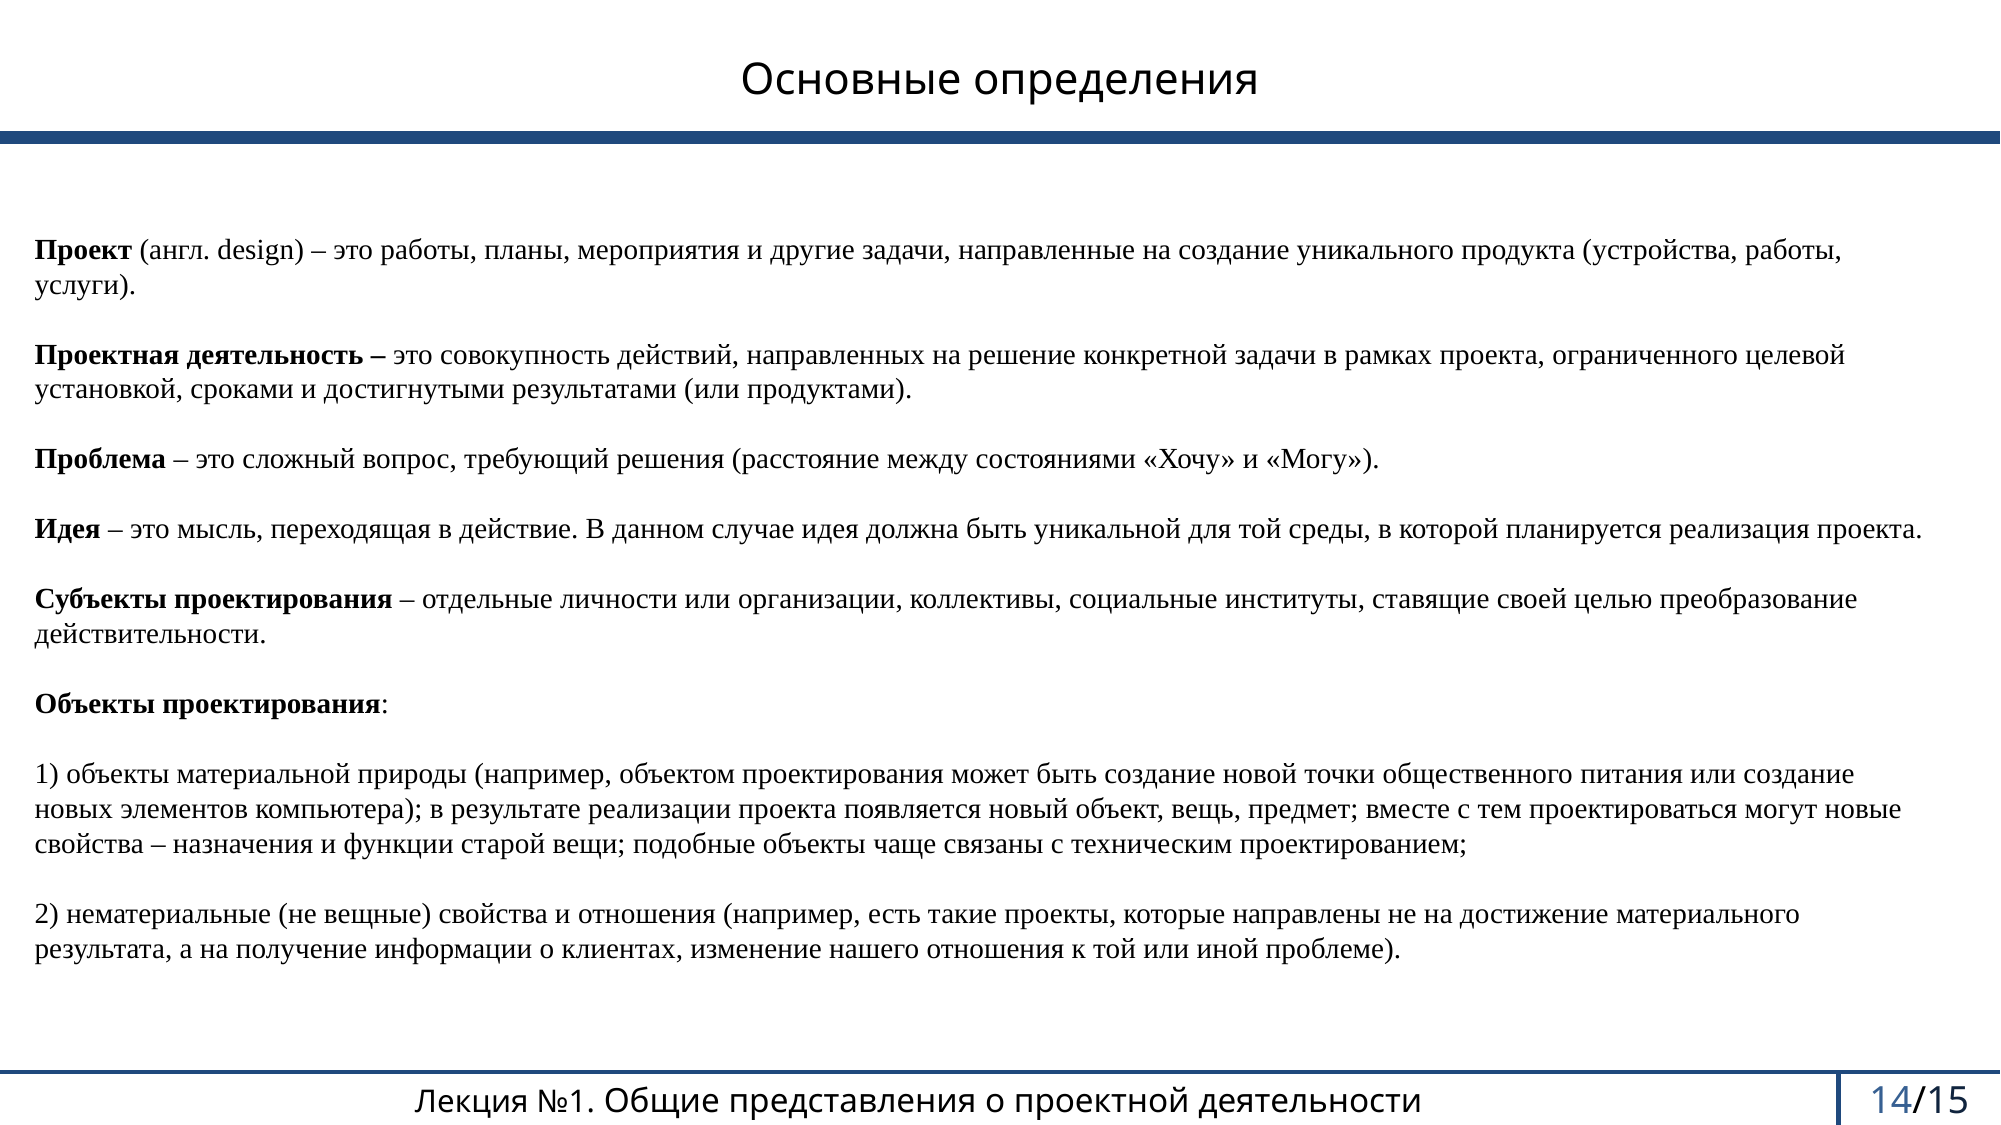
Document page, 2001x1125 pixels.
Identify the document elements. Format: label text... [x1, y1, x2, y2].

text_box Лекция №1. Общие представления о проектной деятельности [0, 1082, 1834, 1125]
text_box 14/15 [1844, 1084, 2000, 1125]
text_box Основные определения [249, 43, 1750, 111]
title Проект (англ. design) – это работы, планы, мероприятия и другие задачи, направленные на создание уникального продукта (устройства, работы, услуги). Проектная деятельность – это совокупность действий, направленных на решение конкретной задачи в рамках проекта, ограниченного целевой установкой, сроками и достигнутыми результатами (или продуктами). Проблема – это сложный вопрос, требующий решения (расстояние между состояниями «Хочу» и «Могу»). Идея – это мысль, переходящая в действие. В данном случае идея должна быть уникальной для той среды, в которой планируется реализация проекта. Субъекты проектирования – отдельные личности или организации, коллективы, социальные институты, ставящие своей целью преобразование действительности. Объекты проектирования: 1) объекты материальной природы (например, объектом проектирования может быть создание новой точки общественного питания или создание новых элементов компьютера); в результате реализации проекта появляется новый объект, вещь, предмет; вместе с тем проектироваться могут новые свойства – назначения и функции старой вещи; подобные объекты чаще связаны с техническим проектированием; 2) нематериальные (не вещные) свойства и отношения (например, есть такие проекты, которые направлены не на достижение материального результата, а на получение информации о клиентах, изменение нашего отношения к той или иной проблеме). [19, 231, 1957, 963]
